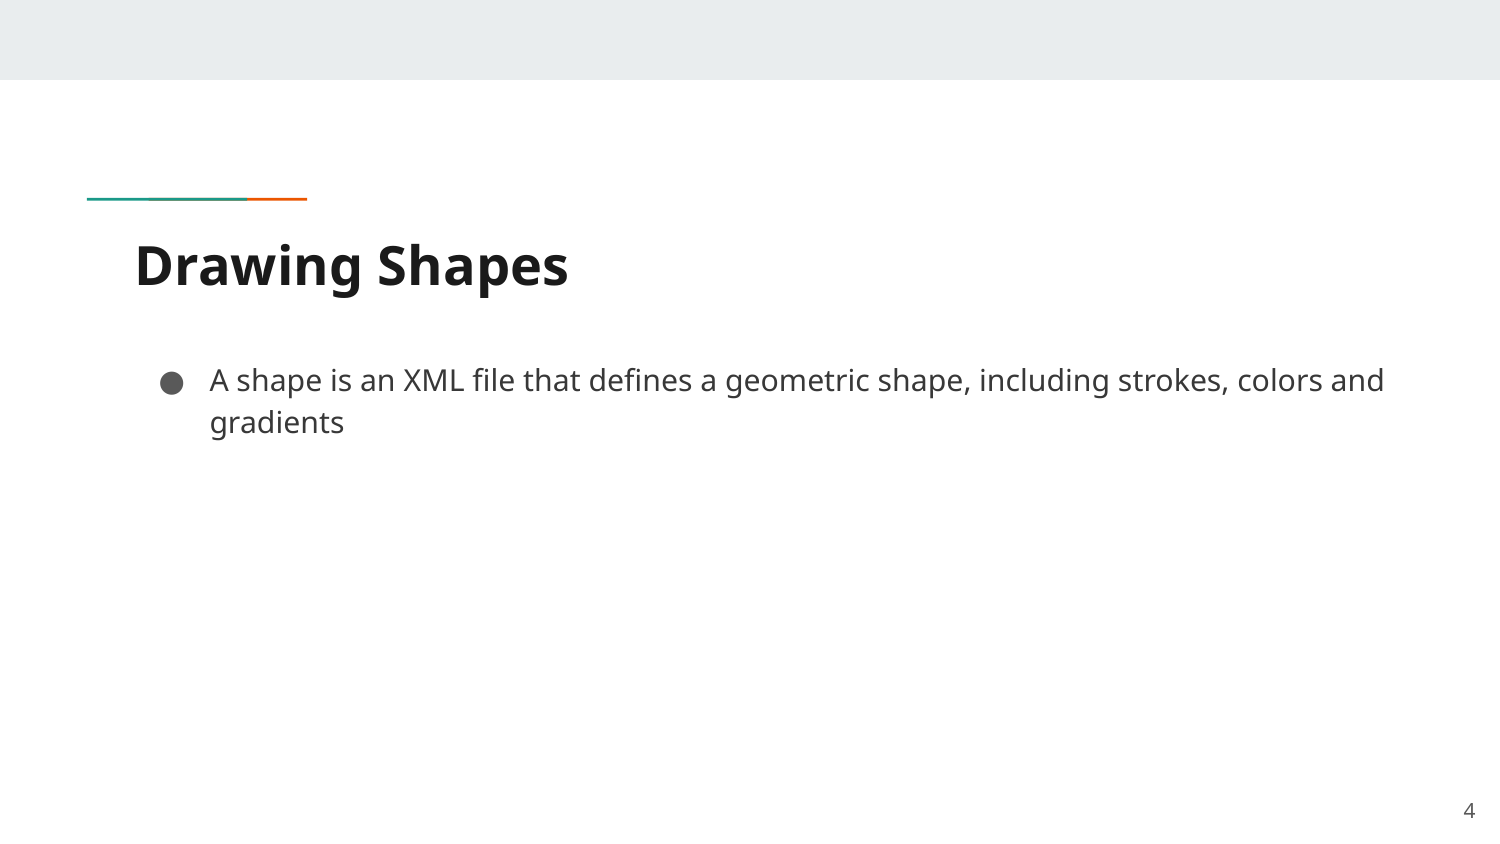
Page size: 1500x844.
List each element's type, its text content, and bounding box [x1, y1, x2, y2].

title Drawing Shapes [119, 216, 1381, 305]
list A shape is an XML file that defines a geometric shape, including strokes, colors and gradients [119, 341, 1401, 780]
slide_number 4 [1400, 779, 1491, 844]
